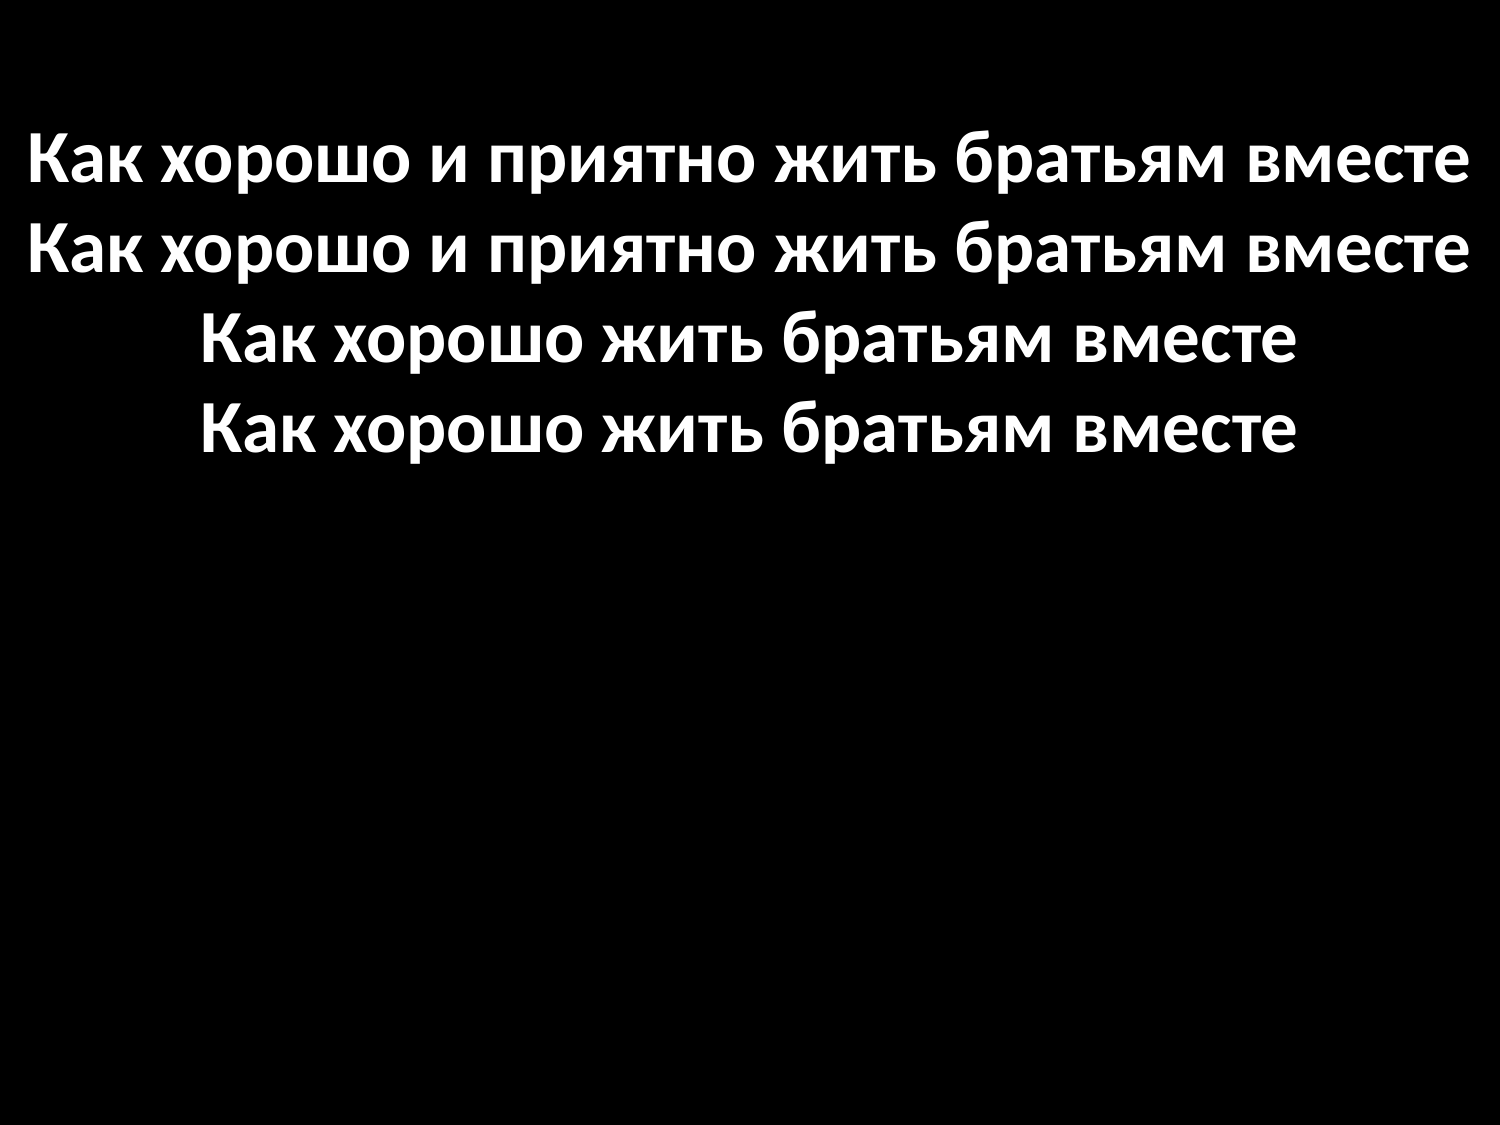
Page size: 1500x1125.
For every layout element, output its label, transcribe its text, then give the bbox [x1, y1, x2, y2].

title Как хорошо и приятно жить братьям вместе Как хорошо и приятно жить братьям вместе Как хорошо жить братьям вместе Как хорошо жить братьям вместе [0, 0, 1500, 575]
